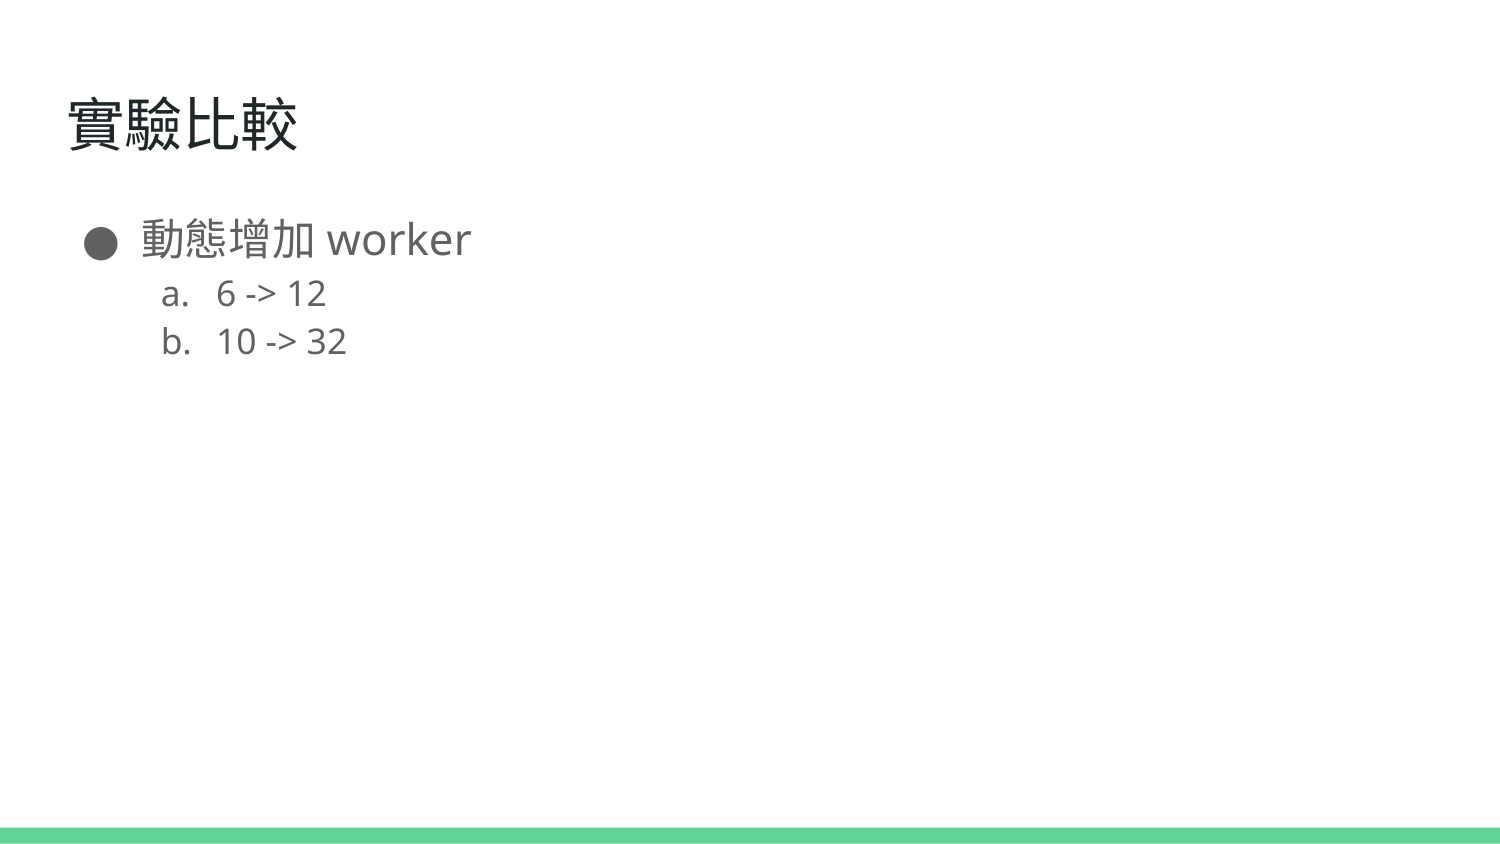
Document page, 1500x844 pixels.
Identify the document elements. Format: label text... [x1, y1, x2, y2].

list 動態增加worker 6 -> 12 10 -> 32 [51, 189, 1449, 750]
title 實驗比較 [51, 72, 1449, 167]
